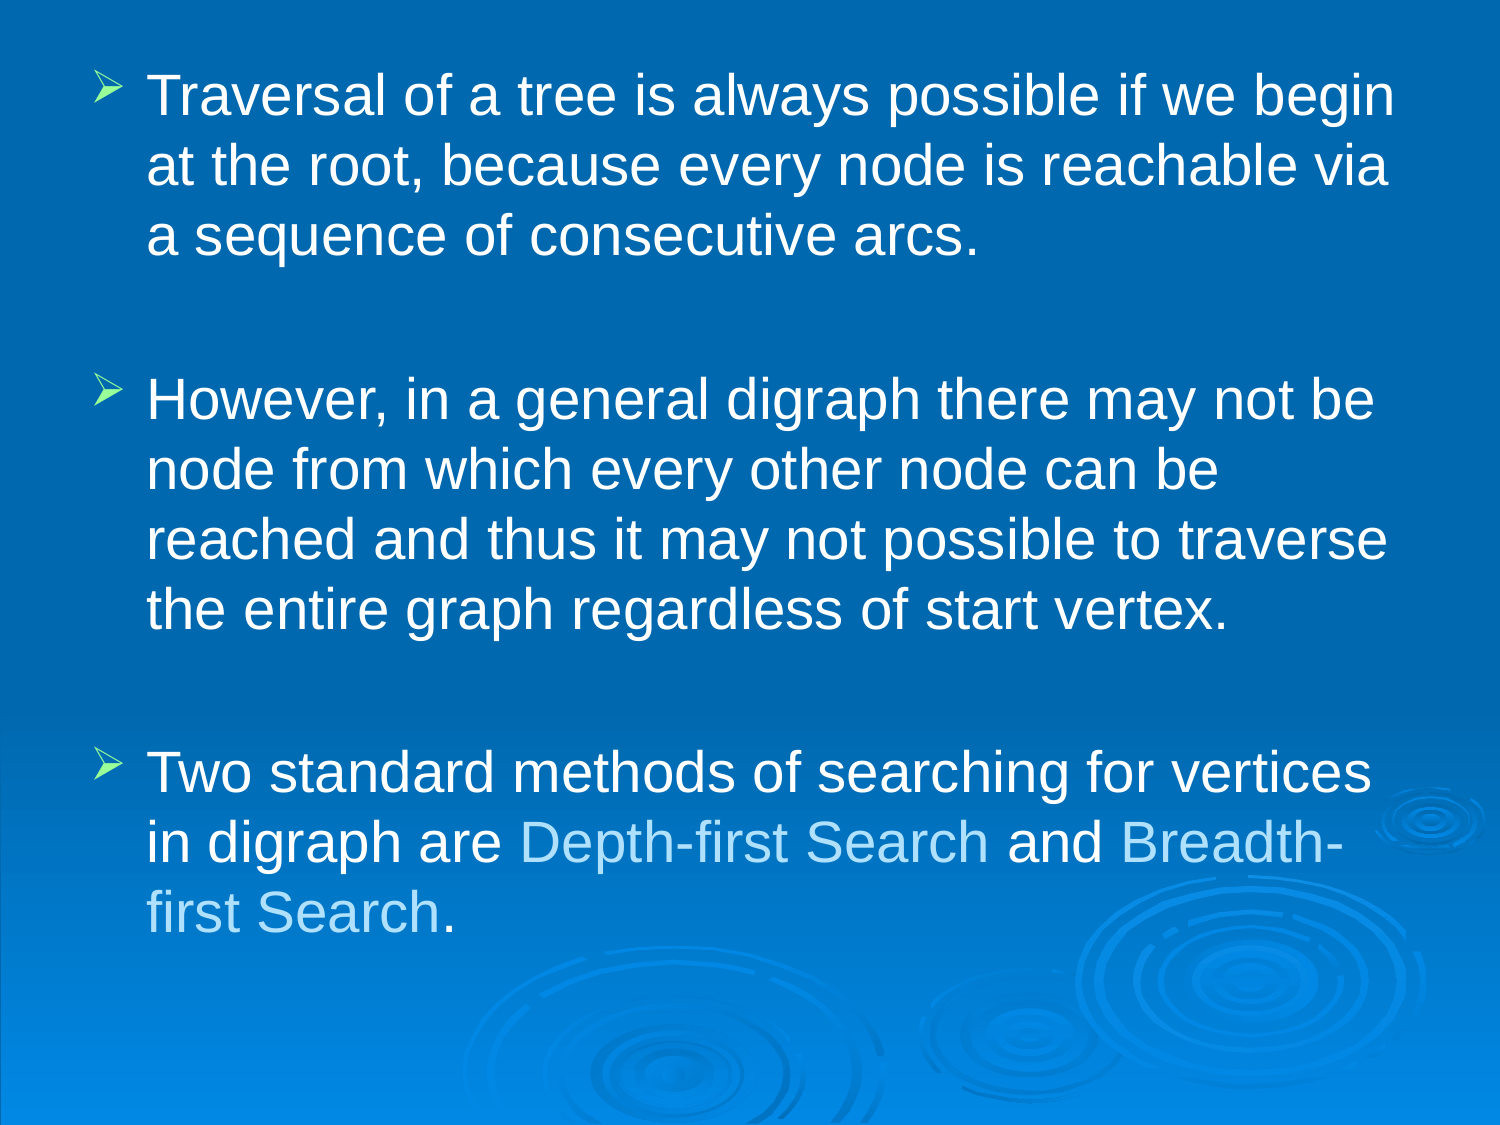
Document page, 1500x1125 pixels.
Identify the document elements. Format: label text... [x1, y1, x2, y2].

list Traversal of a tree is always possible if we begin at the root, because every node is reachable via a sequence of consecutive arcs. However, in a general digraph there may not be node from which every other node can be reached and thus it may not possible to traverse the entire graph regardless of start vertex. Two standard methods of searching for vertices in digraph are Depth-first Search and Breadth-first Search. [74, 49, 1426, 1076]
